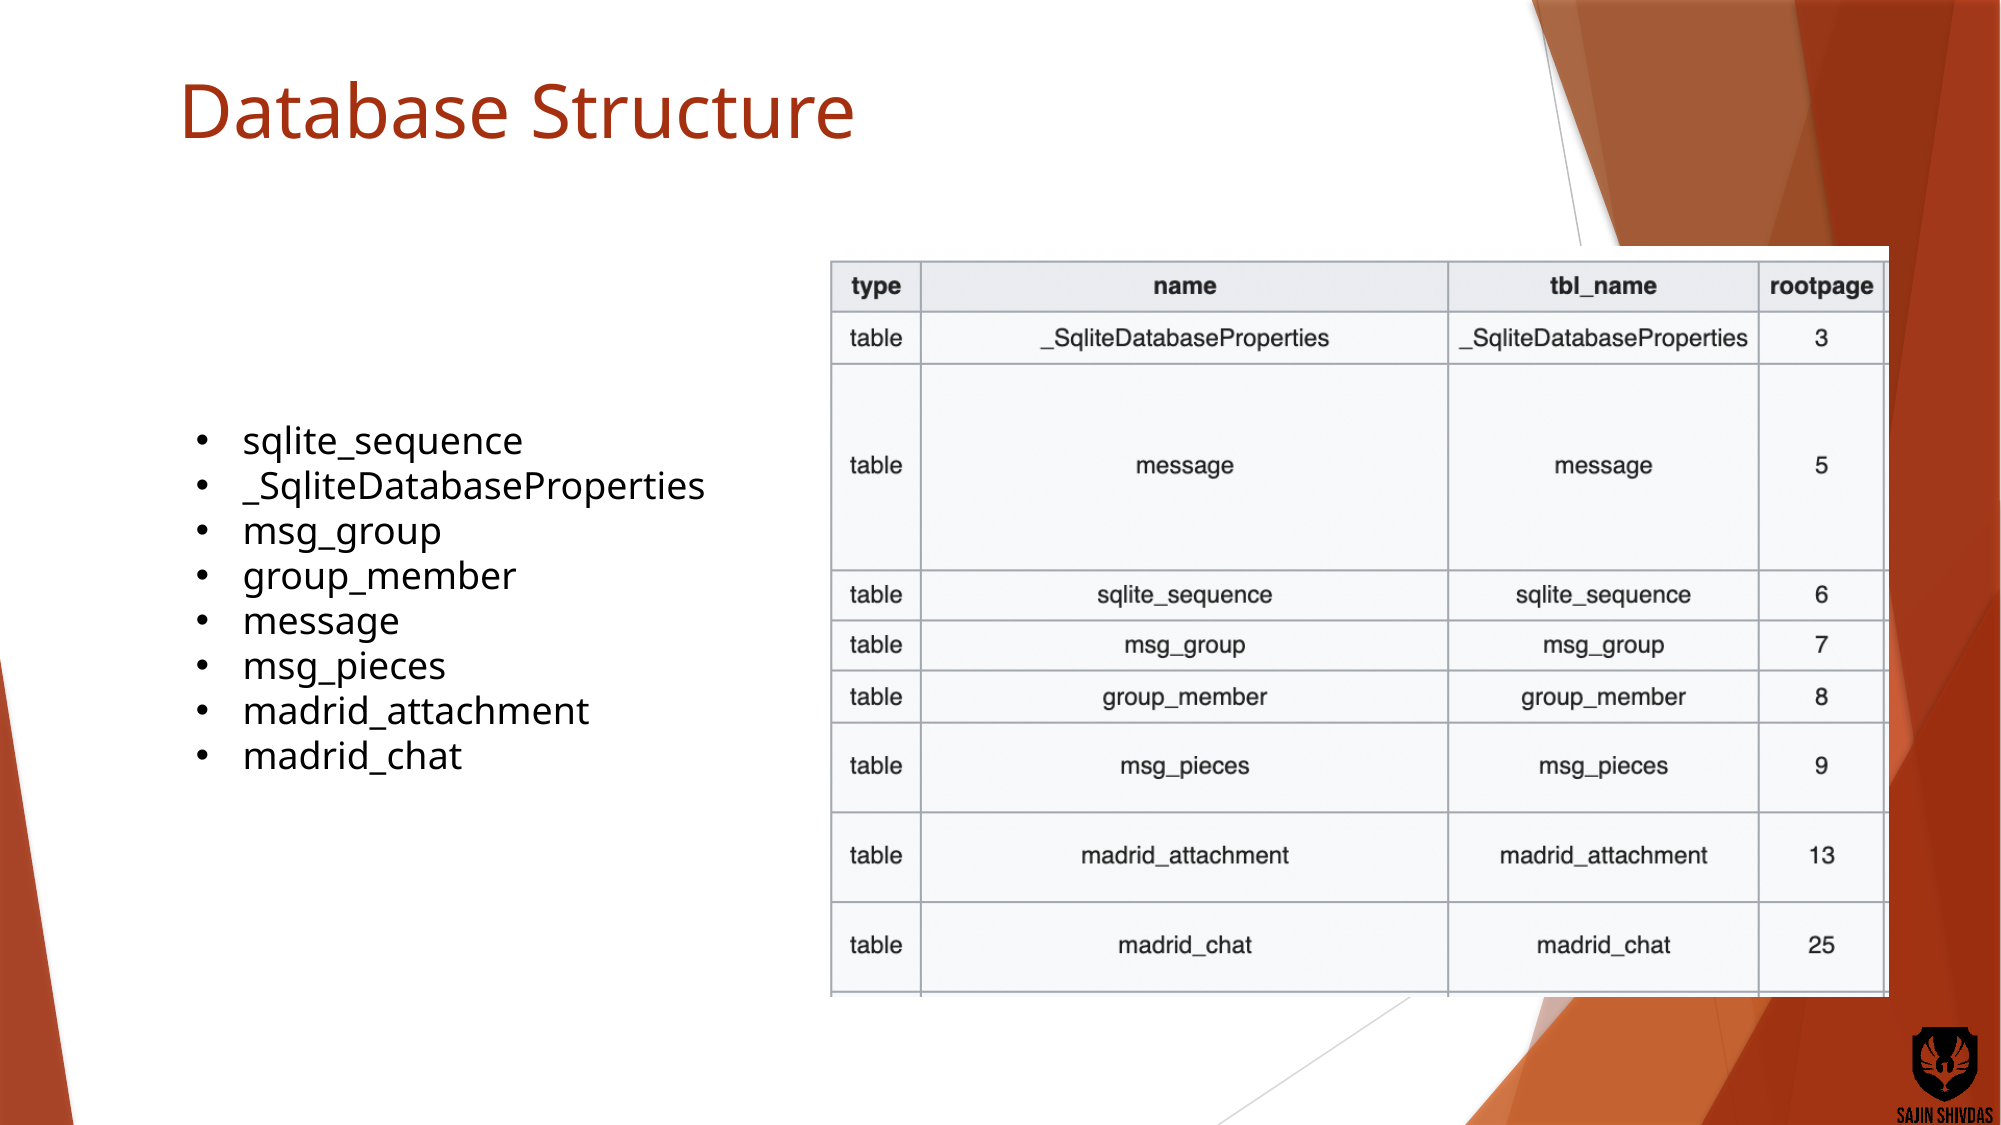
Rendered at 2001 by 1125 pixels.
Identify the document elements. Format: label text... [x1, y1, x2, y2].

text_box sqlite_sequence _SqliteDatabaseProperties msg_group group_member message msg_pieces madrid_attachment madrid_chat [181, 409, 721, 830]
picture [823, 246, 1890, 998]
picture [1886, 1016, 2001, 1125]
title Database Structure [163, 56, 1889, 274]
